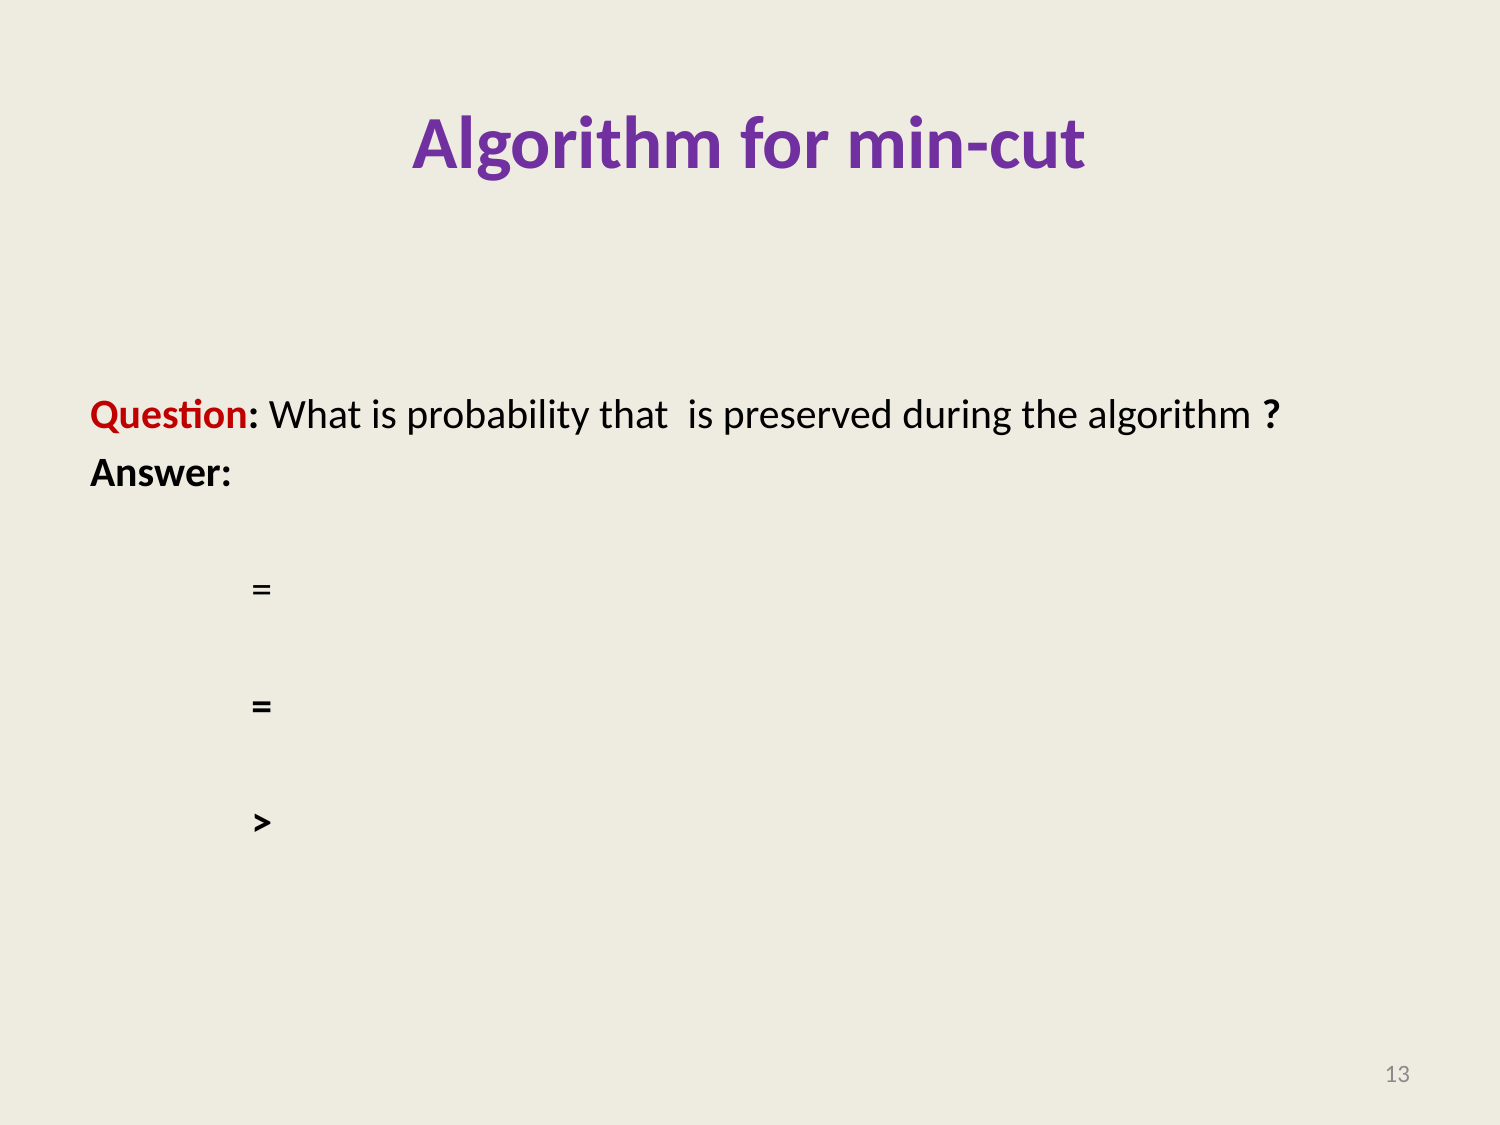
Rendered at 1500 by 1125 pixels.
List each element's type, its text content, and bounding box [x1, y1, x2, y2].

slide_number 13 [1074, 1042, 1425, 1103]
title Algorithm for min-cut [75, 45, 1425, 233]
